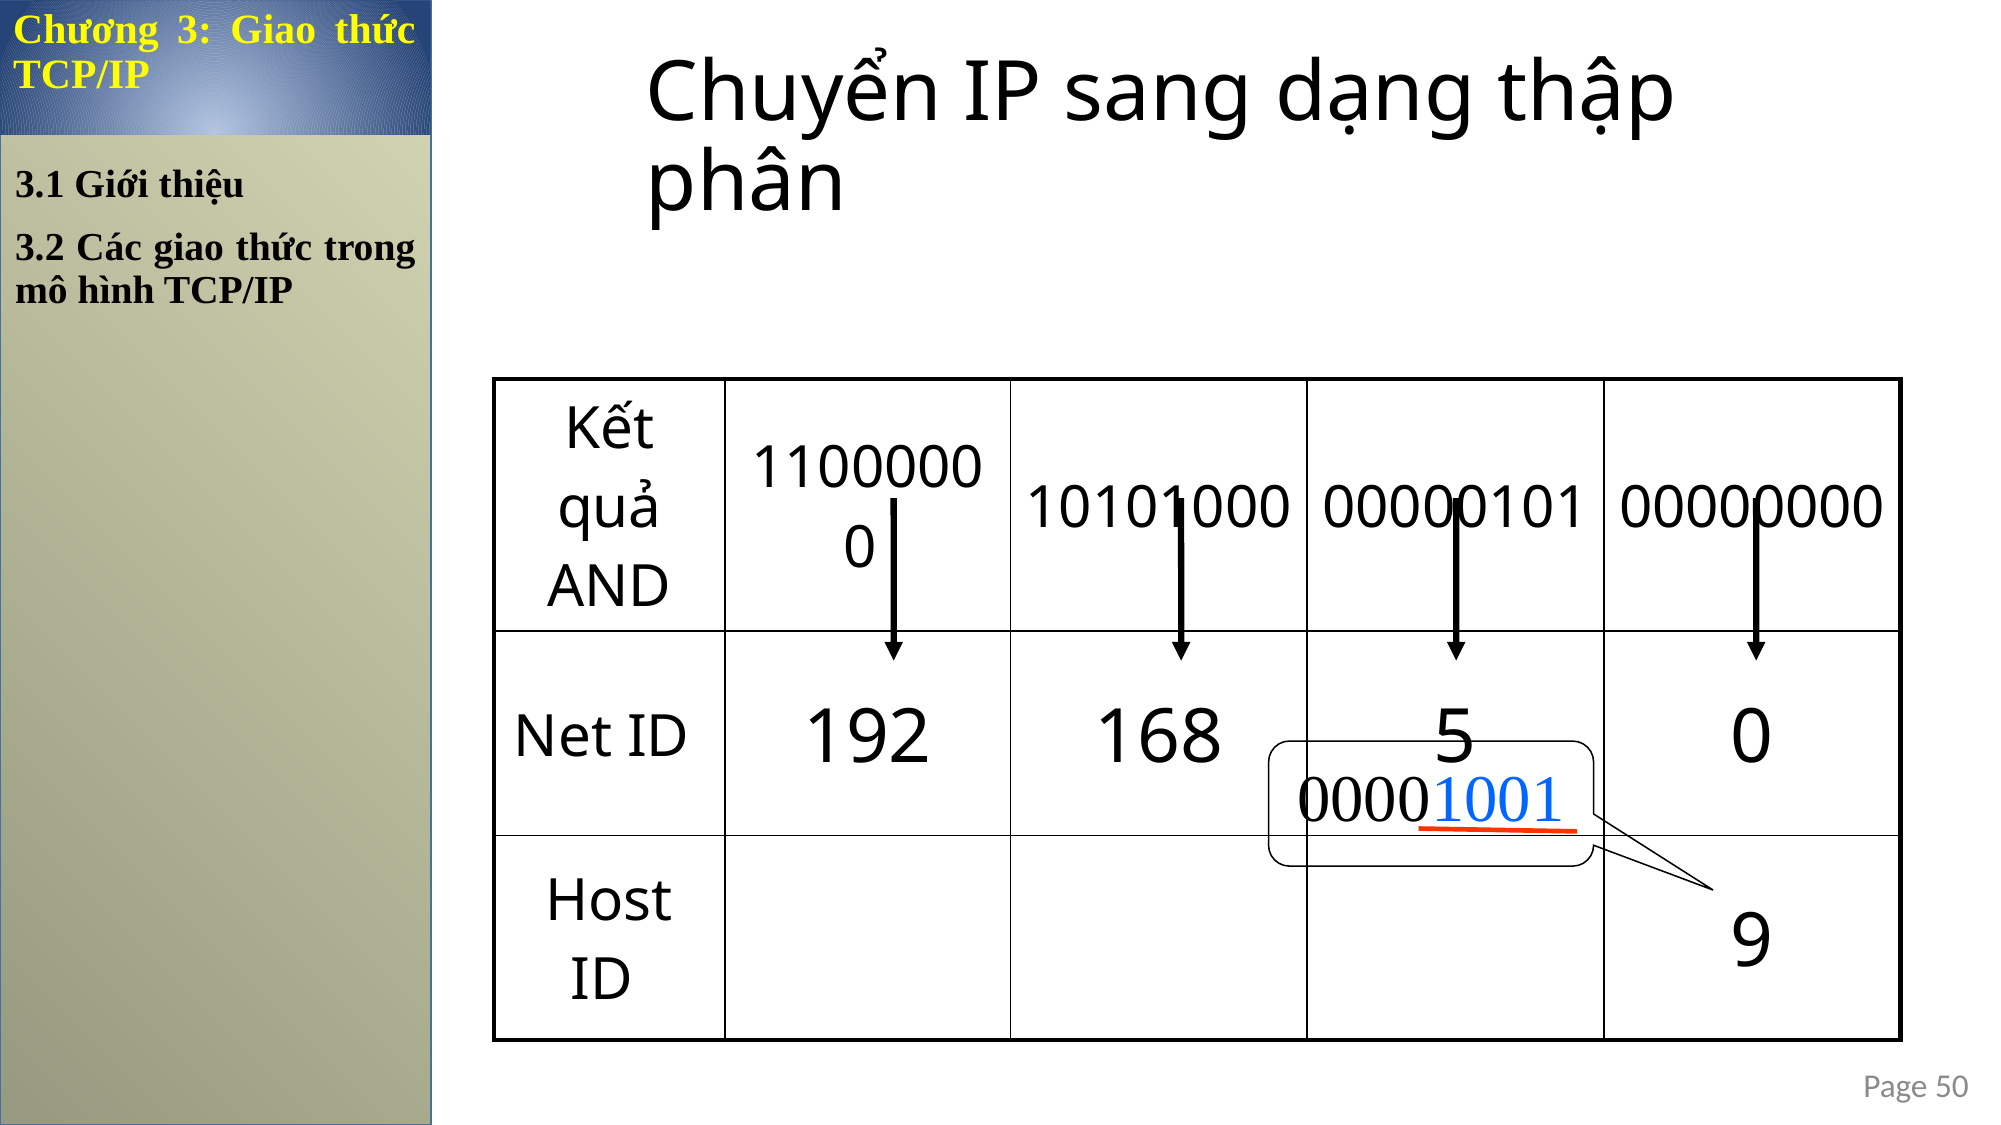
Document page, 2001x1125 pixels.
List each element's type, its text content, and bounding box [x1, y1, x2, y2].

table_header 00000101 [1308, 381, 1603, 630]
table_header 11000000 [726, 381, 1010, 630]
list Chương 3: Giao thức TCP/IP [0, 0, 431, 135]
table_cell 168 [1011, 632, 1306, 835]
table_header Kết quả AND [496, 381, 724, 630]
table_cell 192 [726, 632, 1010, 835]
table_cell 0 [1605, 632, 1898, 835]
slide_number Page 50 [1811, 1056, 1984, 1112]
table_cell Host ID [496, 836, 724, 1038]
text_box [887, 498, 900, 661]
table_header 00000000 [1605, 381, 1898, 630]
text_box Chuyển IP sang dạng thập phân [631, 41, 1907, 229]
table_header 10101000 [1011, 381, 1306, 630]
table_cell Net ID [496, 632, 724, 835]
text_box [1449, 498, 1463, 661]
table_cell 5 [1308, 632, 1603, 819]
text_box [1174, 498, 1188, 661]
list 3.1 Giới thiệu 3.2 Các giao thức trong mô hình TCP/IP [0, 155, 431, 1112]
table_cell 9 [1605, 836, 1898, 1038]
text_box 00001001 [1268, 741, 1714, 891]
text_box [1749, 498, 1763, 661]
table_cell [726, 836, 1010, 1038]
table_cell [1011, 836, 1306, 1038]
table_cell [1308, 846, 1603, 1038]
